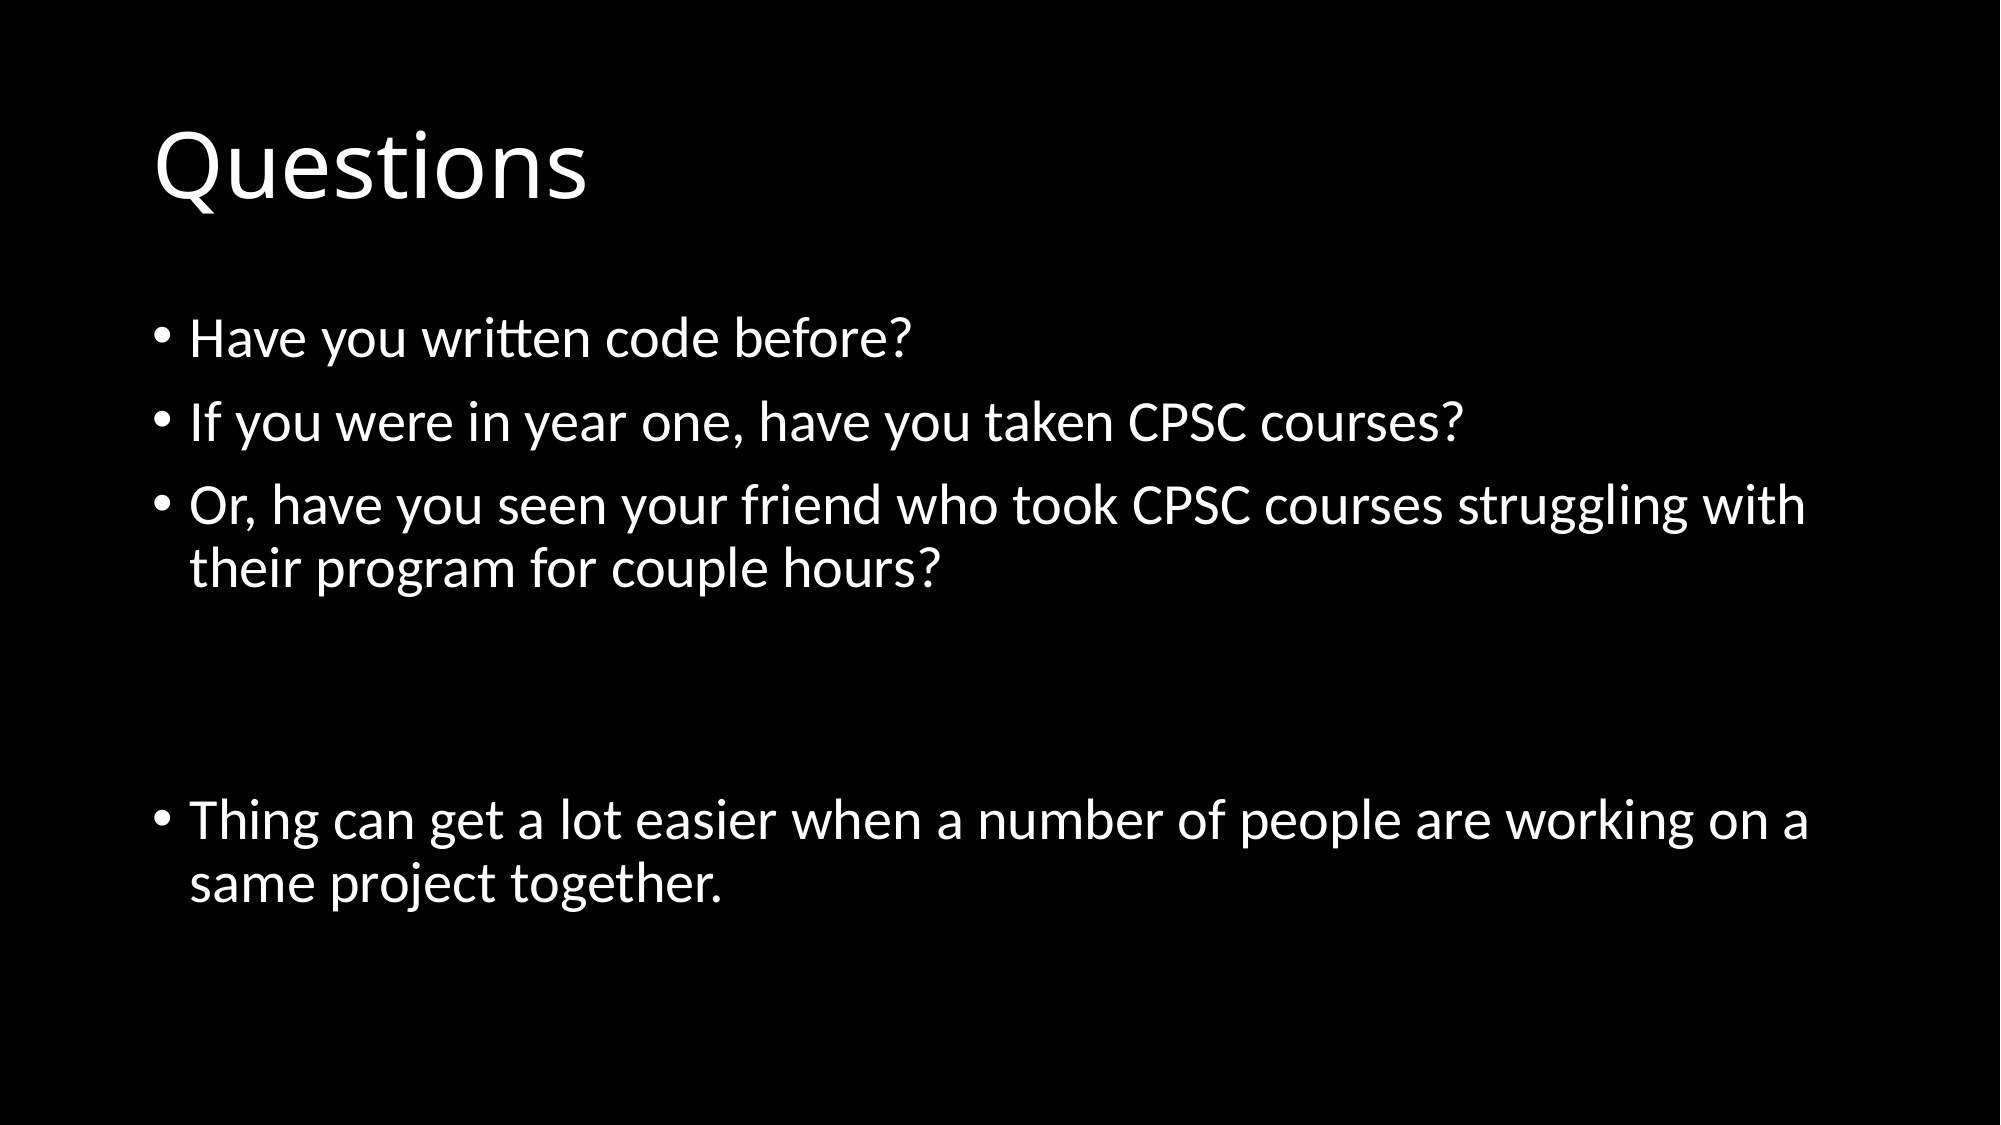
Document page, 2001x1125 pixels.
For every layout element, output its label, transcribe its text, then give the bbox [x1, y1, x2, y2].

title Questions [137, 59, 1863, 278]
list Have you written code before? If you were in year one, have you taken CPSC courses? Or, have you seen your friend who took CPSC courses struggling with their program for couple hours? Thing can get a lot easier when a number of people are working on a same project together. [137, 299, 1863, 1014]
